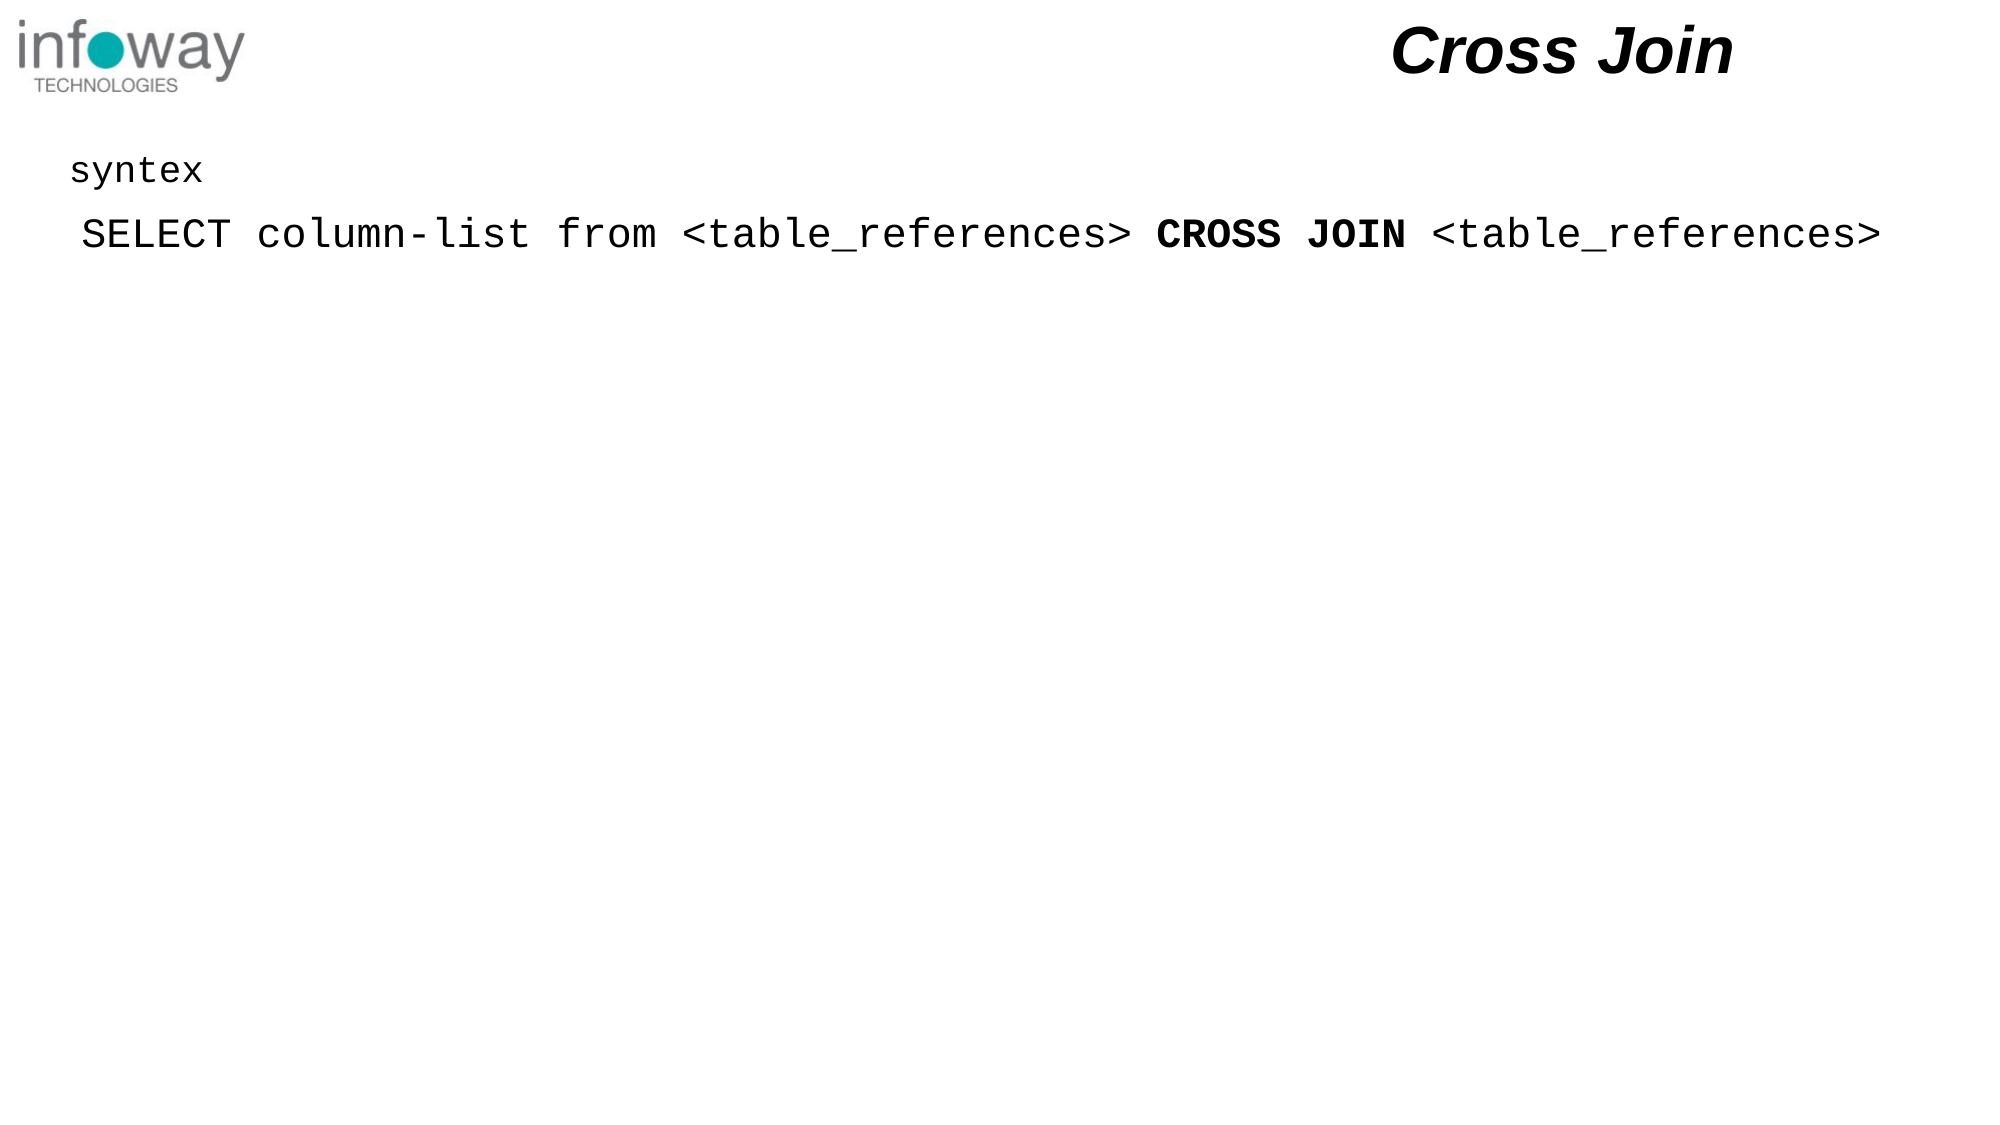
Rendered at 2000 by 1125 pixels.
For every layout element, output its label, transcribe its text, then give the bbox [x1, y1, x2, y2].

text_box syntex [54, 137, 219, 197]
text_box Cross Join [249, 0, 1750, 95]
text_box SELECT column-list from <table_references> CROSS JOIN <table_references> [66, 198, 1945, 264]
picture [19, 18, 245, 93]
